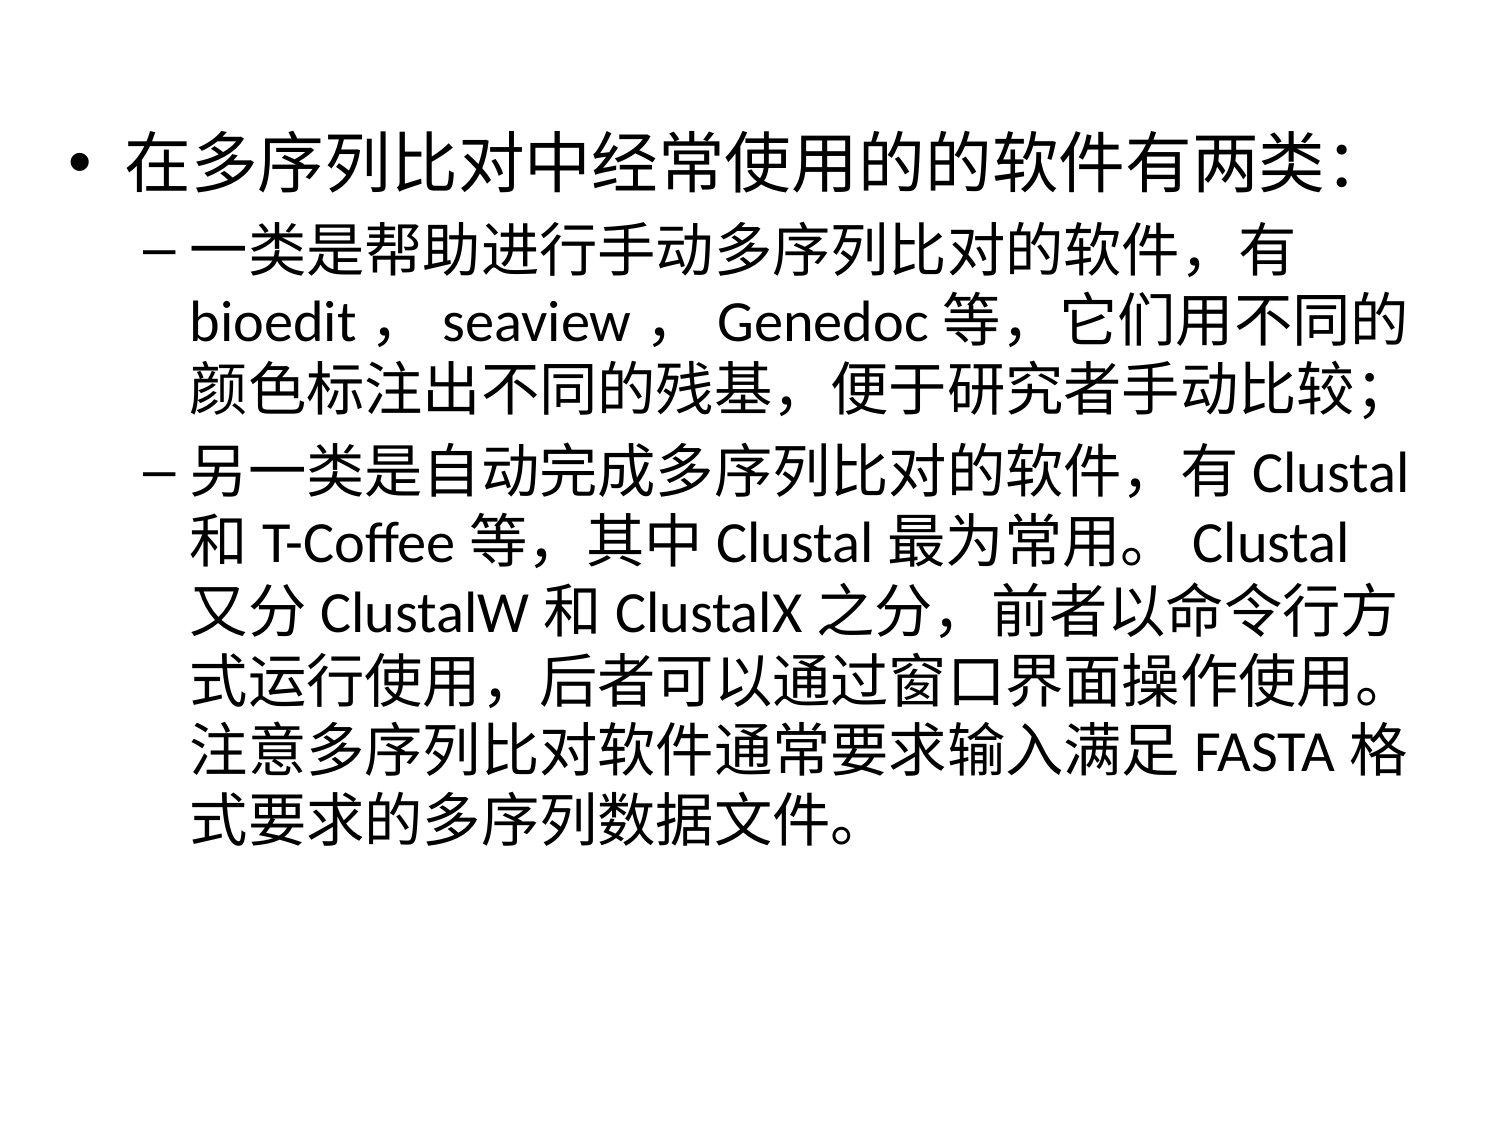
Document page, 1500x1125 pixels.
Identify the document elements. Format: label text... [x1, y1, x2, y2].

list 在多序列比对中经常使用的的软件有两类： 一类是帮助进行手动多序列比对的软件，有bioedit，seaview，Genedoc等，它们用不同的颜色标注出不同的残基，便于研究者手动比较； 另一类是自动完成多序列比对的软件，有Clustal和T-Coffee等，其中Clustal最为常用。Clustal又分ClustalW和ClustalX之分，前者以命令行方式运行使用，后者可以通过窗口界面操作使用。注意多序列比对软件通常要求输入满足FASTA格式要求的多序列数据文件。 [53, 113, 1425, 1071]
